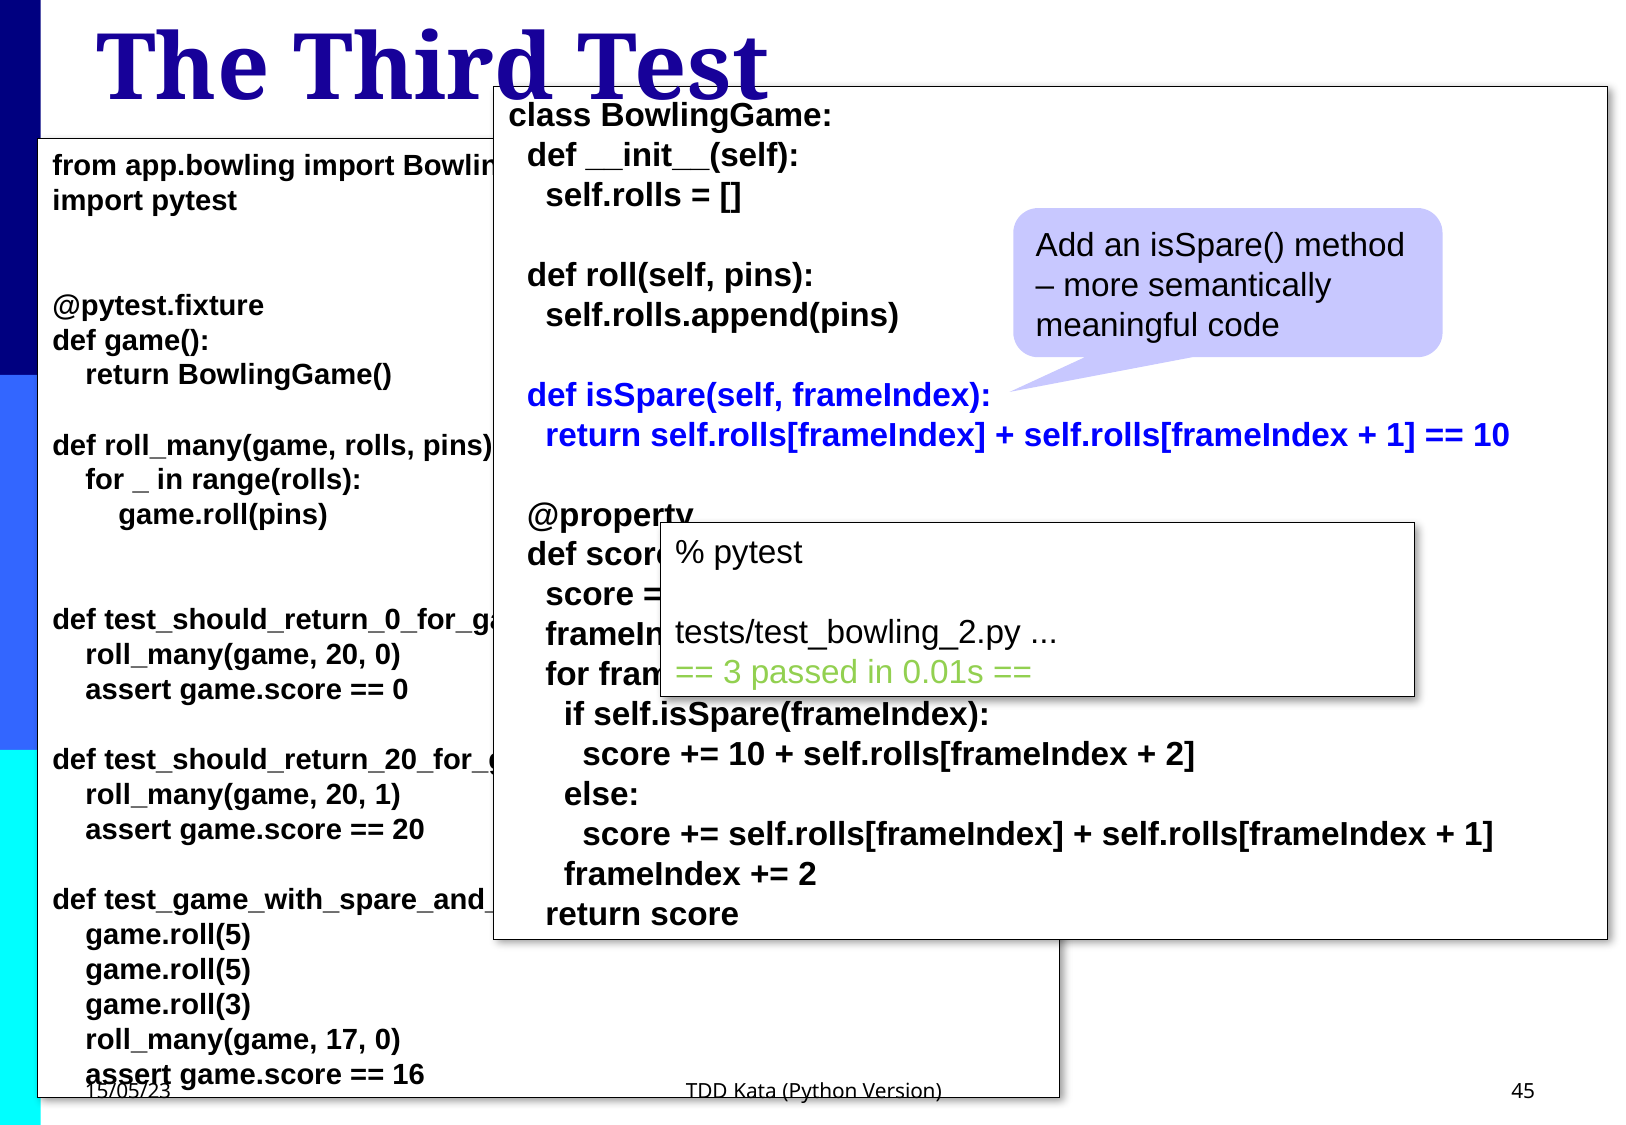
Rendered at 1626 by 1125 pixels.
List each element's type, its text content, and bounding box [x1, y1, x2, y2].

footer TDD Kata (Python Version) [556, 1070, 1071, 1125]
slide_number 45 [1170, 1070, 1550, 1125]
text_box Add an isSpare() method – more semantically meaningful code [1009, 208, 1443, 392]
title The Third Test [81, 45, 1544, 126]
text_box % pytest tests/test_bowling_2.py ... == 3 passed in 0.01s == [660, 522, 1415, 697]
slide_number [70, 1070, 450, 1125]
text_box class BowlingGame: def __init__(self): self.rolls = [] def roll(self, pins): self.rolls.append(pins) def isSpare(self, frameIndex): return self.rolls[frameIndex] + self.rolls[frameIndex + 1] == 10 @property def score(self): score = 0 frameIndex = 0 for frame in range(10): if self.isSpare(frameIndex): score += 10 + self.rolls[frameIndex + 2] else: score += self.rolls[frameIndex] + self.rolls[frameIndex + 1] frameIndex += 2 return score [493, 86, 1608, 940]
text_box from app.bowling import BowlingGame import pytest @pytest.fixture def game(): return BowlingGame() def roll_many(game, rolls, pins): for _ in range(rolls): game.roll(pins) def test_should_return_0_for_game_of_all_zeros(game): roll_many(game, 20, 0) assert game.score == 0 def test_should_return_20_for_game_of_all_ones(game): roll_many(game, 20, 1) assert game.score == 20 def test_game_with_spare_and_zeros_should_score_16(game): game.roll(5) game.roll(5) game.roll(3) roll_many(game, 17, 0) assert game.score == 16 [37, 138, 1060, 1098]
